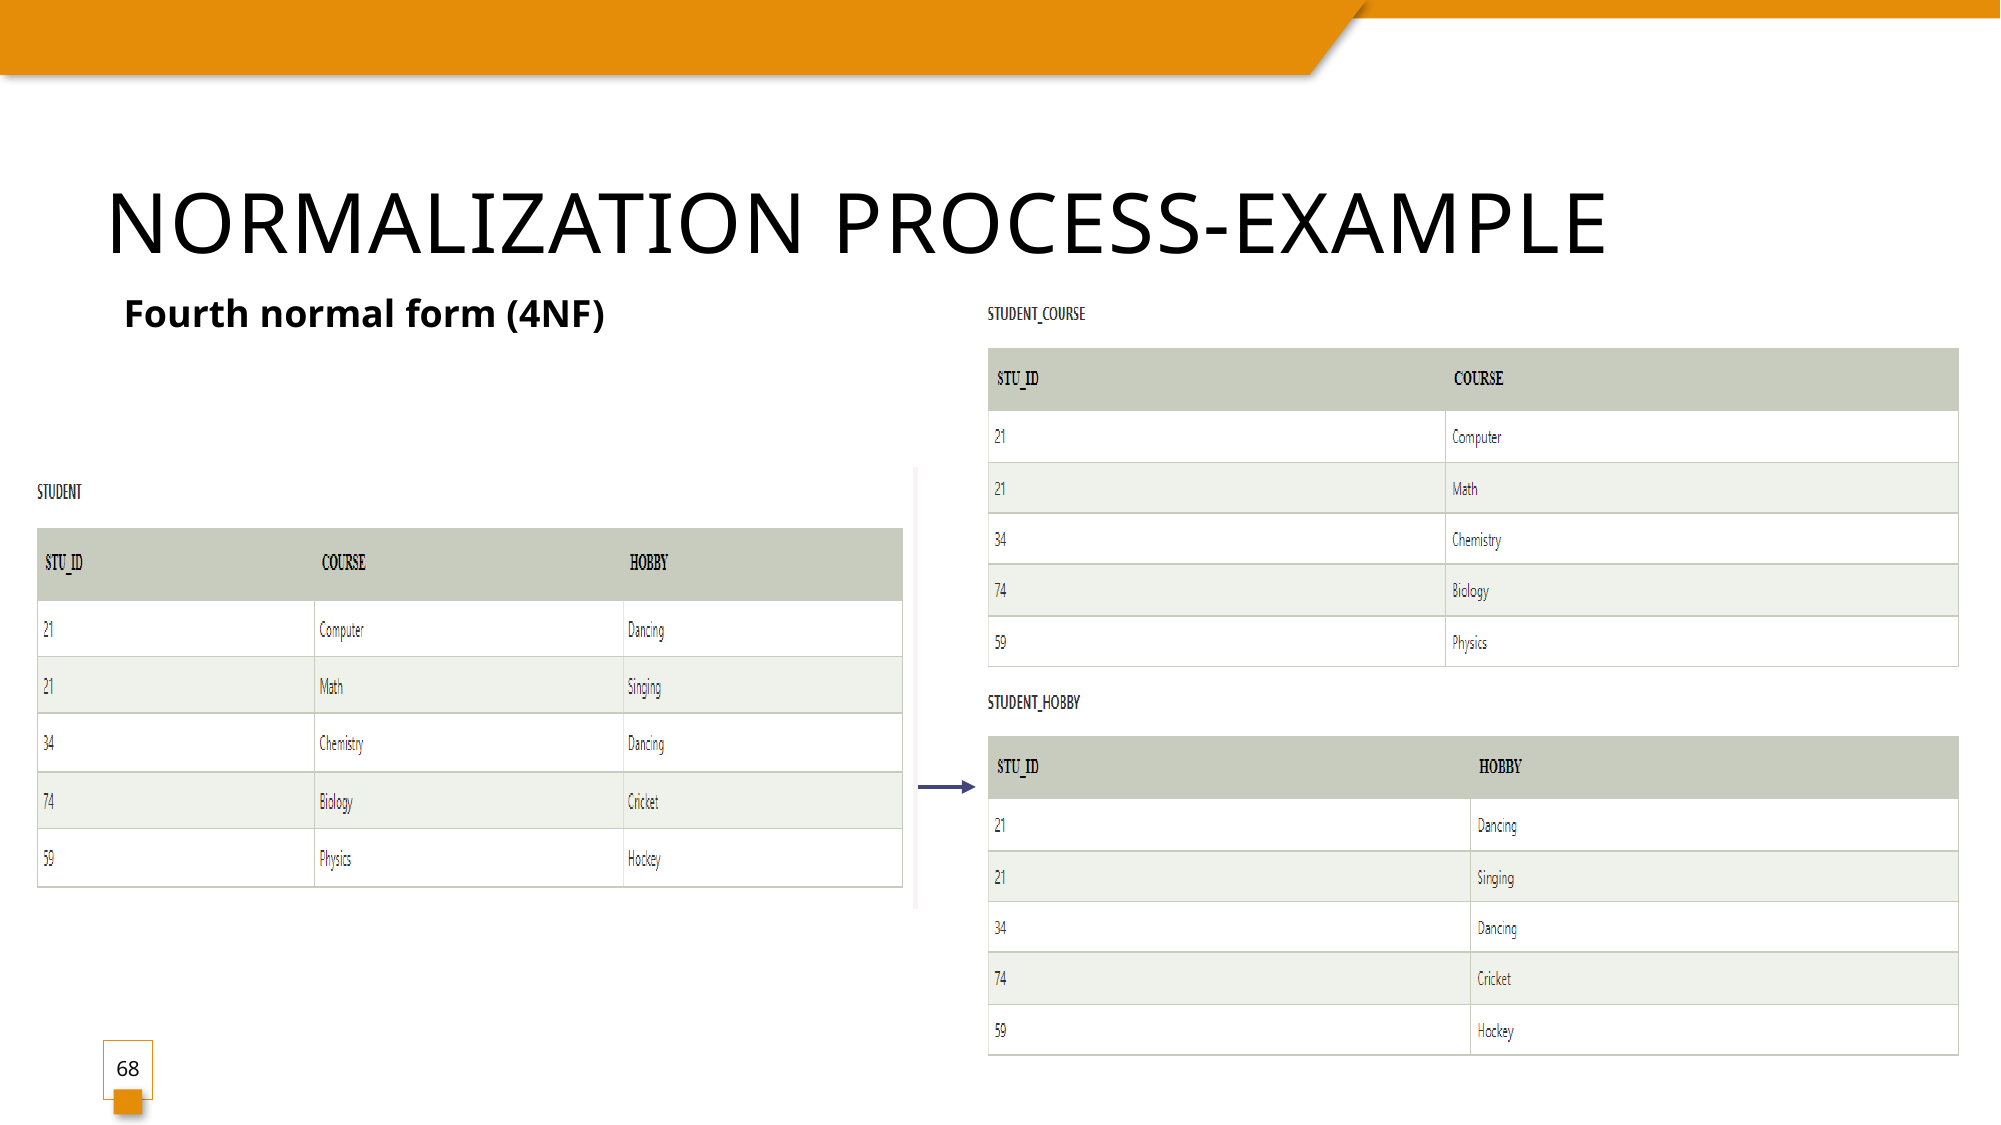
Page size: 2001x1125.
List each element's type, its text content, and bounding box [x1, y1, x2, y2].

text_box Fourth normal form (4NF) [108, 282, 970, 343]
picture [976, 278, 1970, 1071]
slide_number 68 [103, 1040, 153, 1100]
title Normalization Process-Example [90, 162, 1863, 279]
text_box [113, 1089, 143, 1115]
picture [30, 467, 918, 910]
